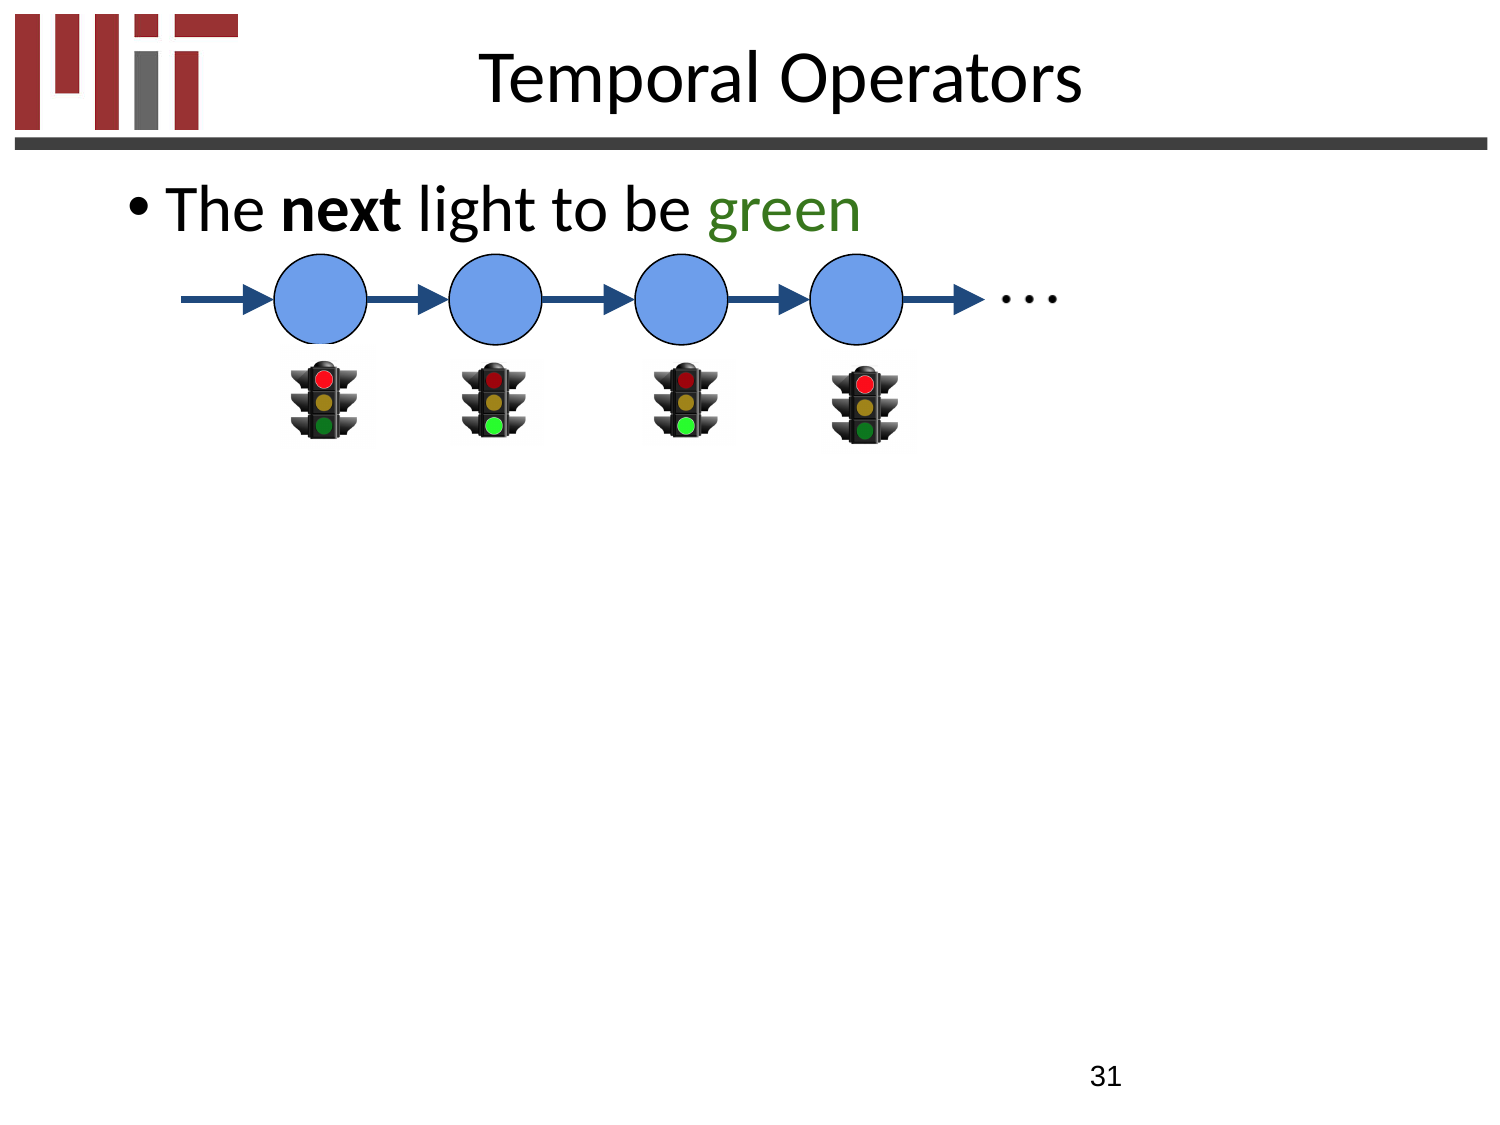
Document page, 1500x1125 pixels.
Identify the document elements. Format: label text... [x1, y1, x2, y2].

picture [450, 359, 544, 447]
picture [986, 273, 1076, 321]
picture [821, 349, 917, 454]
title Temporal Operators [237, 15, 1325, 130]
picture [642, 359, 736, 447]
slide_number 31 [1074, 1044, 1425, 1105]
picture [280, 344, 376, 449]
list The next light to be green [75, 149, 1425, 454]
picture [15, 14, 238, 130]
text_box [180, 254, 986, 346]
